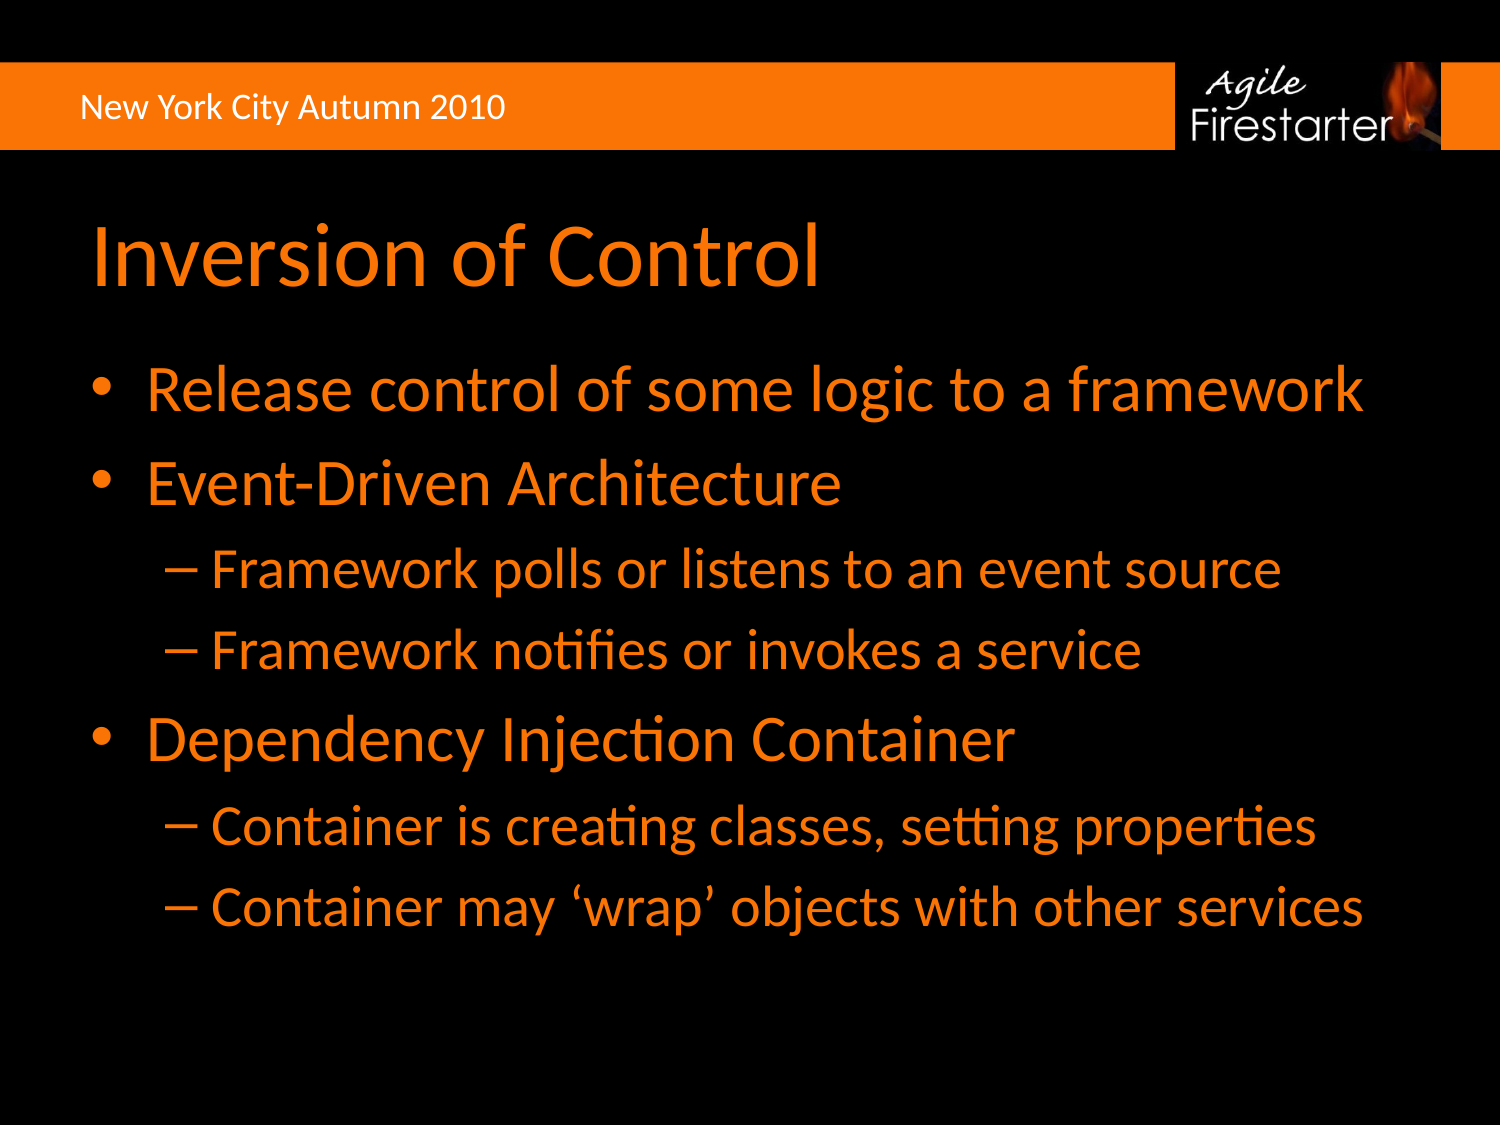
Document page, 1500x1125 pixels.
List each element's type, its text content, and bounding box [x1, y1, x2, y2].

list Release control of some logic to a framework Event-Driven Architecture Framework polls or listens to an event source Framework notifies or invokes a service Dependency Injection Container Container is creating classes, setting properties Container may ‘wrap’ objects with other services [75, 337, 1425, 1005]
picture [1175, 62, 1441, 151]
title Inversion of Control [75, 174, 1425, 325]
